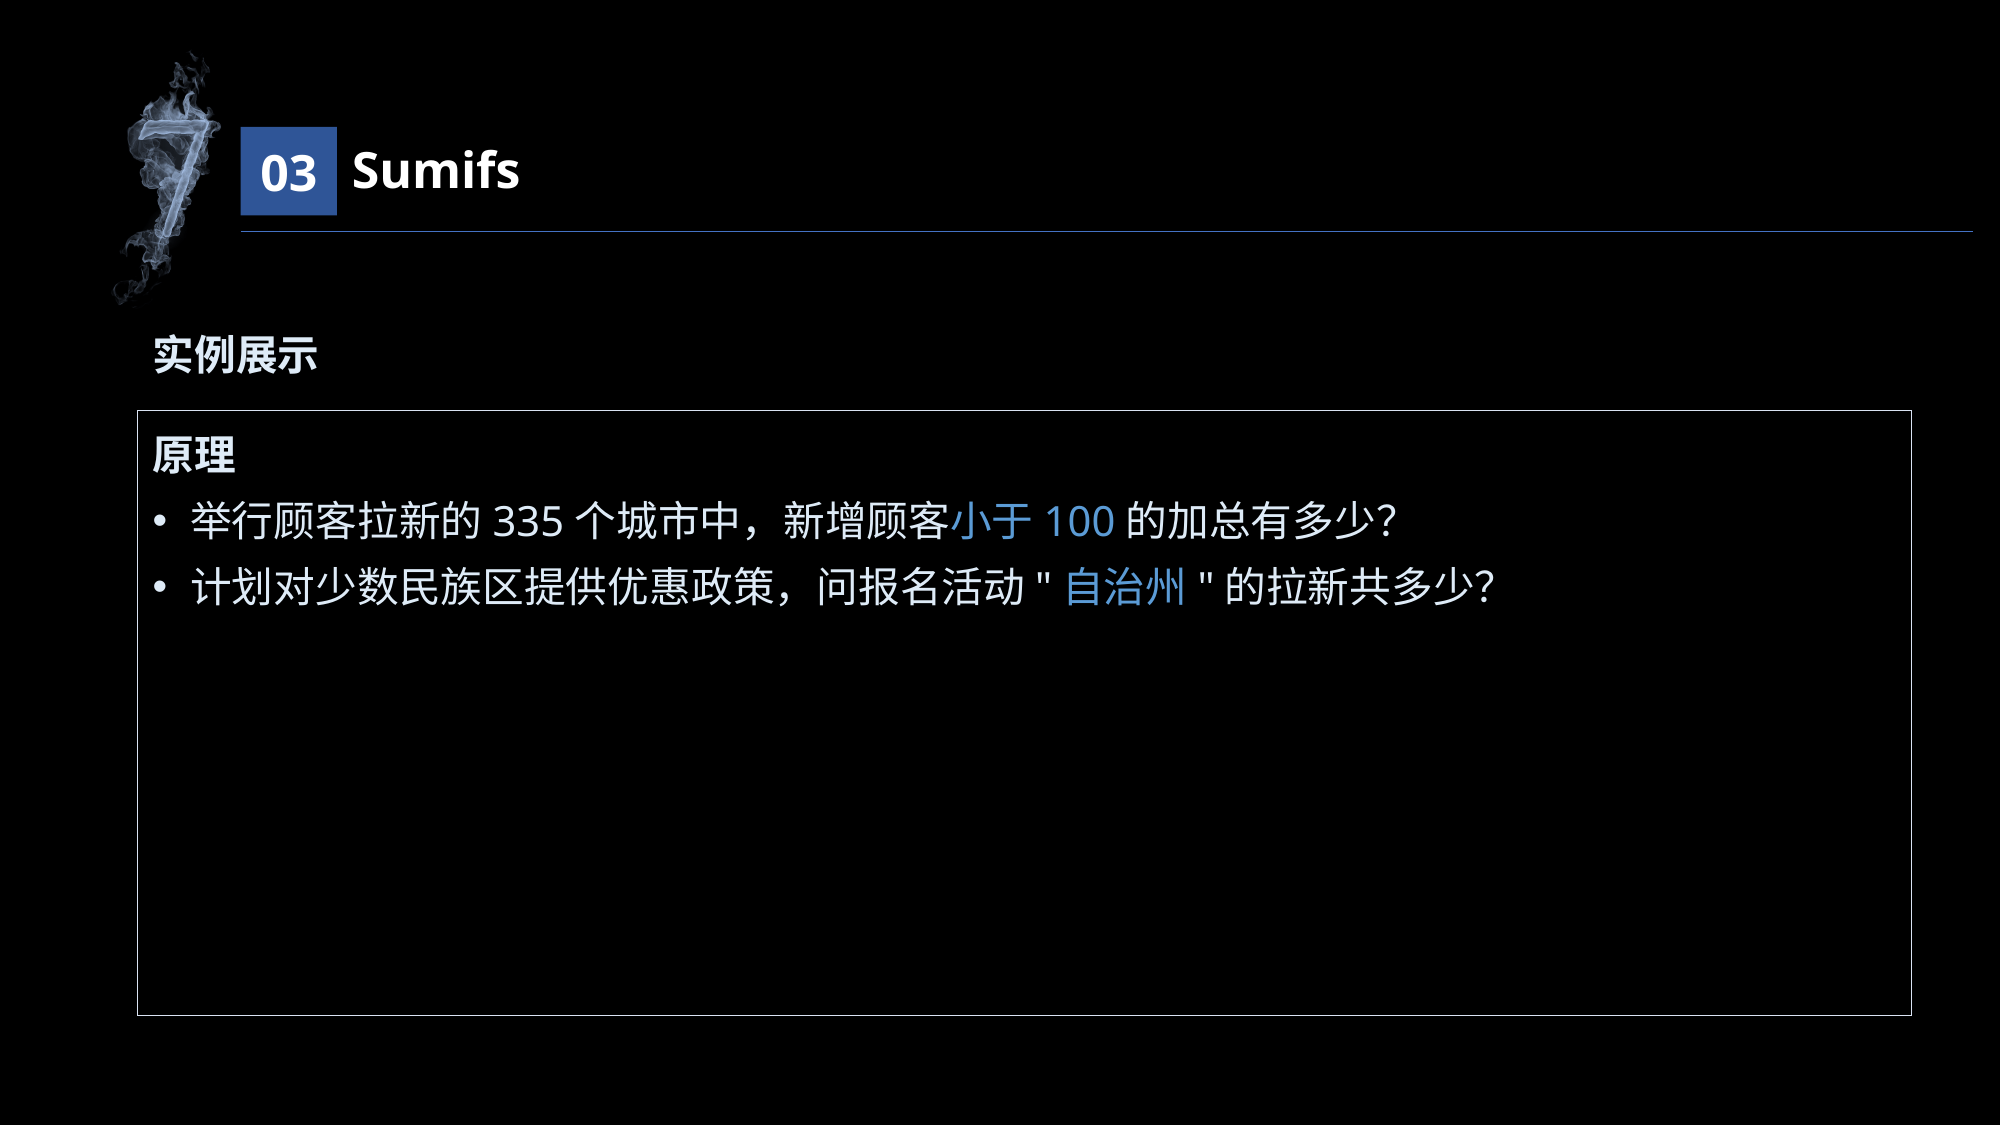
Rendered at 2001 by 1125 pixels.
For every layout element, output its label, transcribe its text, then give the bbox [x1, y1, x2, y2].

list 原理 举行顾客拉新的335个城市中，新增顾客小于100的加总有多少？ 计划对少数民族区提供优惠政策，问报名活动"自治州"的拉新共多少？ [137, 410, 1912, 1016]
list 实例展示 [137, 310, 1107, 404]
picture [36, 40, 308, 313]
text_box [149, 330, 840, 383]
text_box 03 [308, 126, 338, 217]
title Sumifs [338, 132, 1311, 212]
